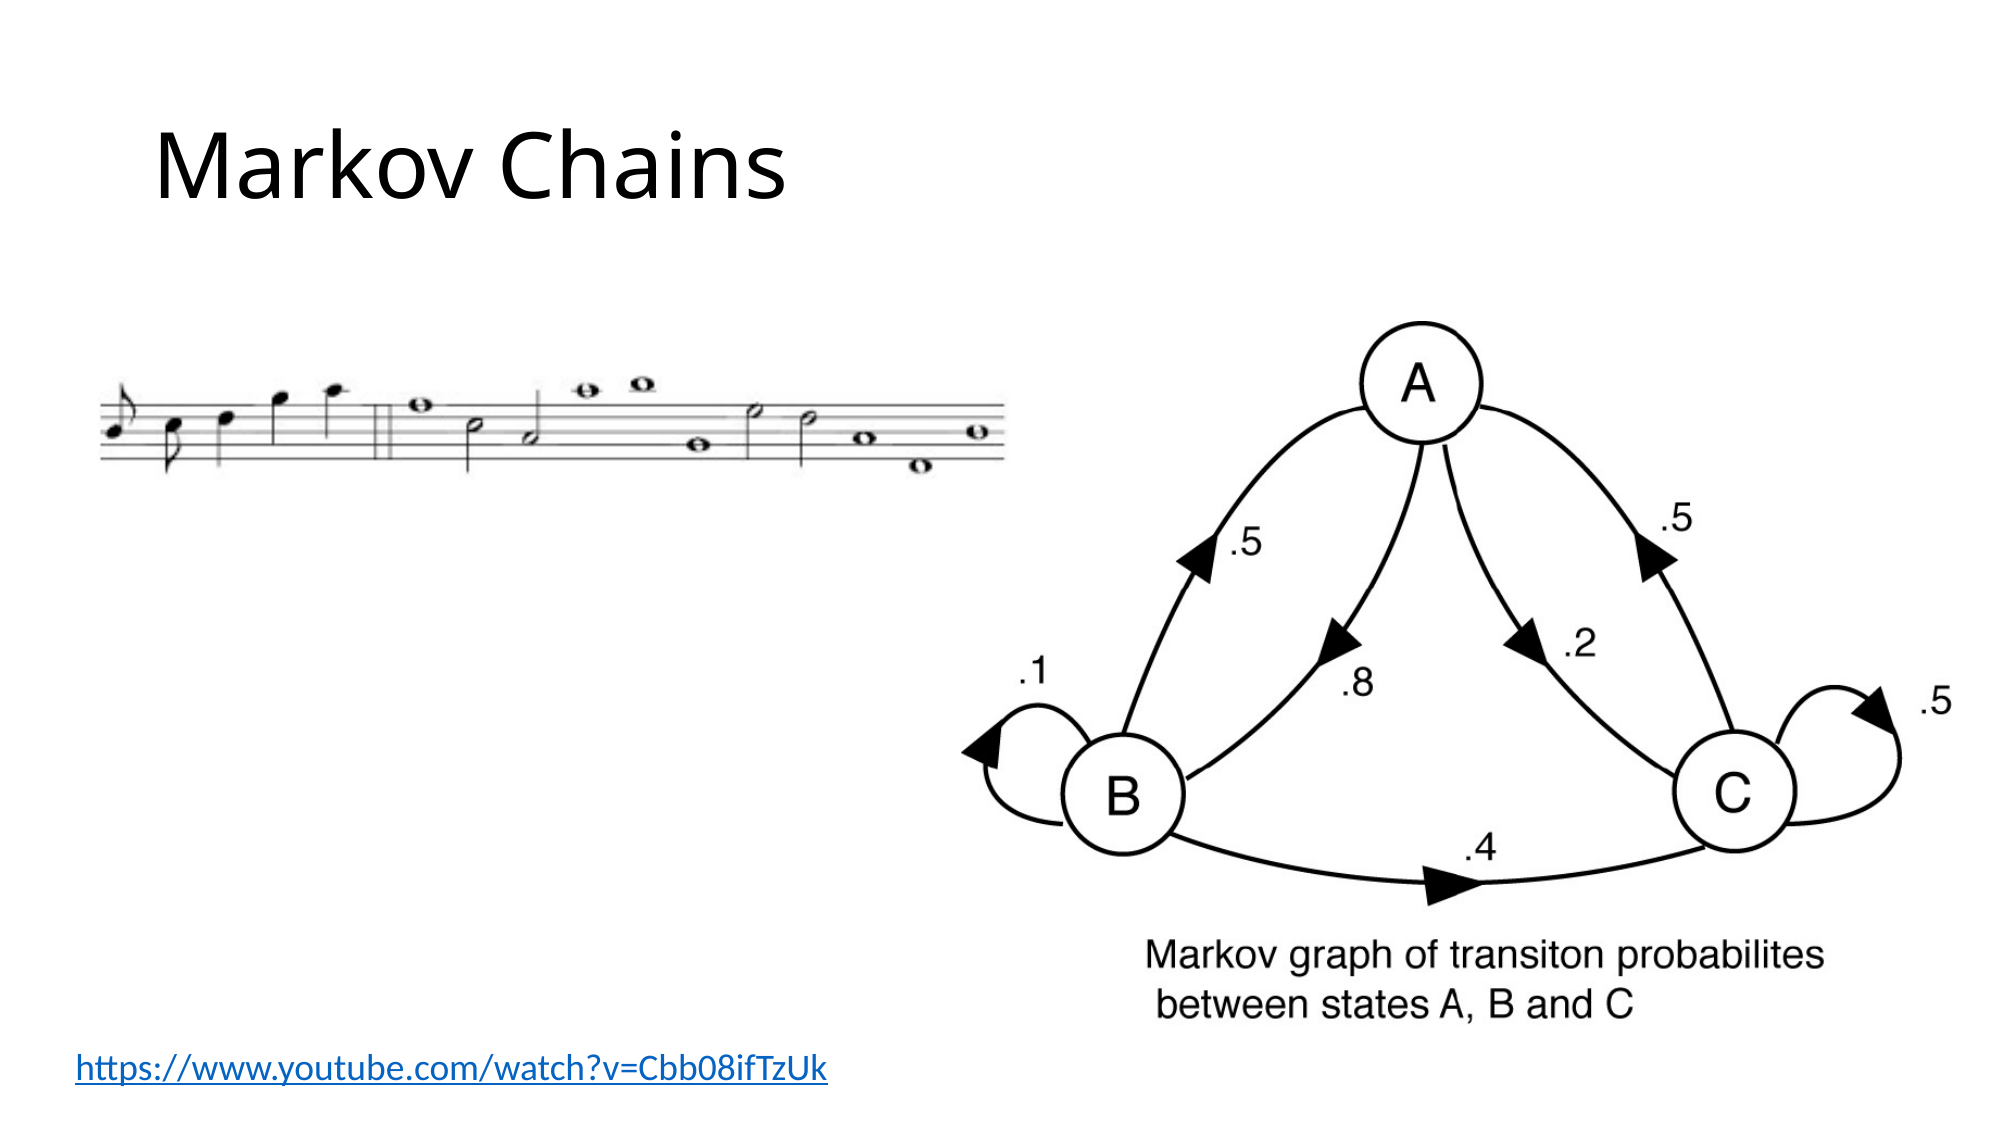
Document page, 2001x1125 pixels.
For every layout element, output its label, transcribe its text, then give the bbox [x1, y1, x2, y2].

picture [85, 277, 1023, 565]
text_box https://www.youtube.com/watch?v=Cbb08ifTzUk [60, 1035, 843, 1125]
title Markov Chains [137, 59, 1863, 278]
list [961, 321, 1953, 1036]
